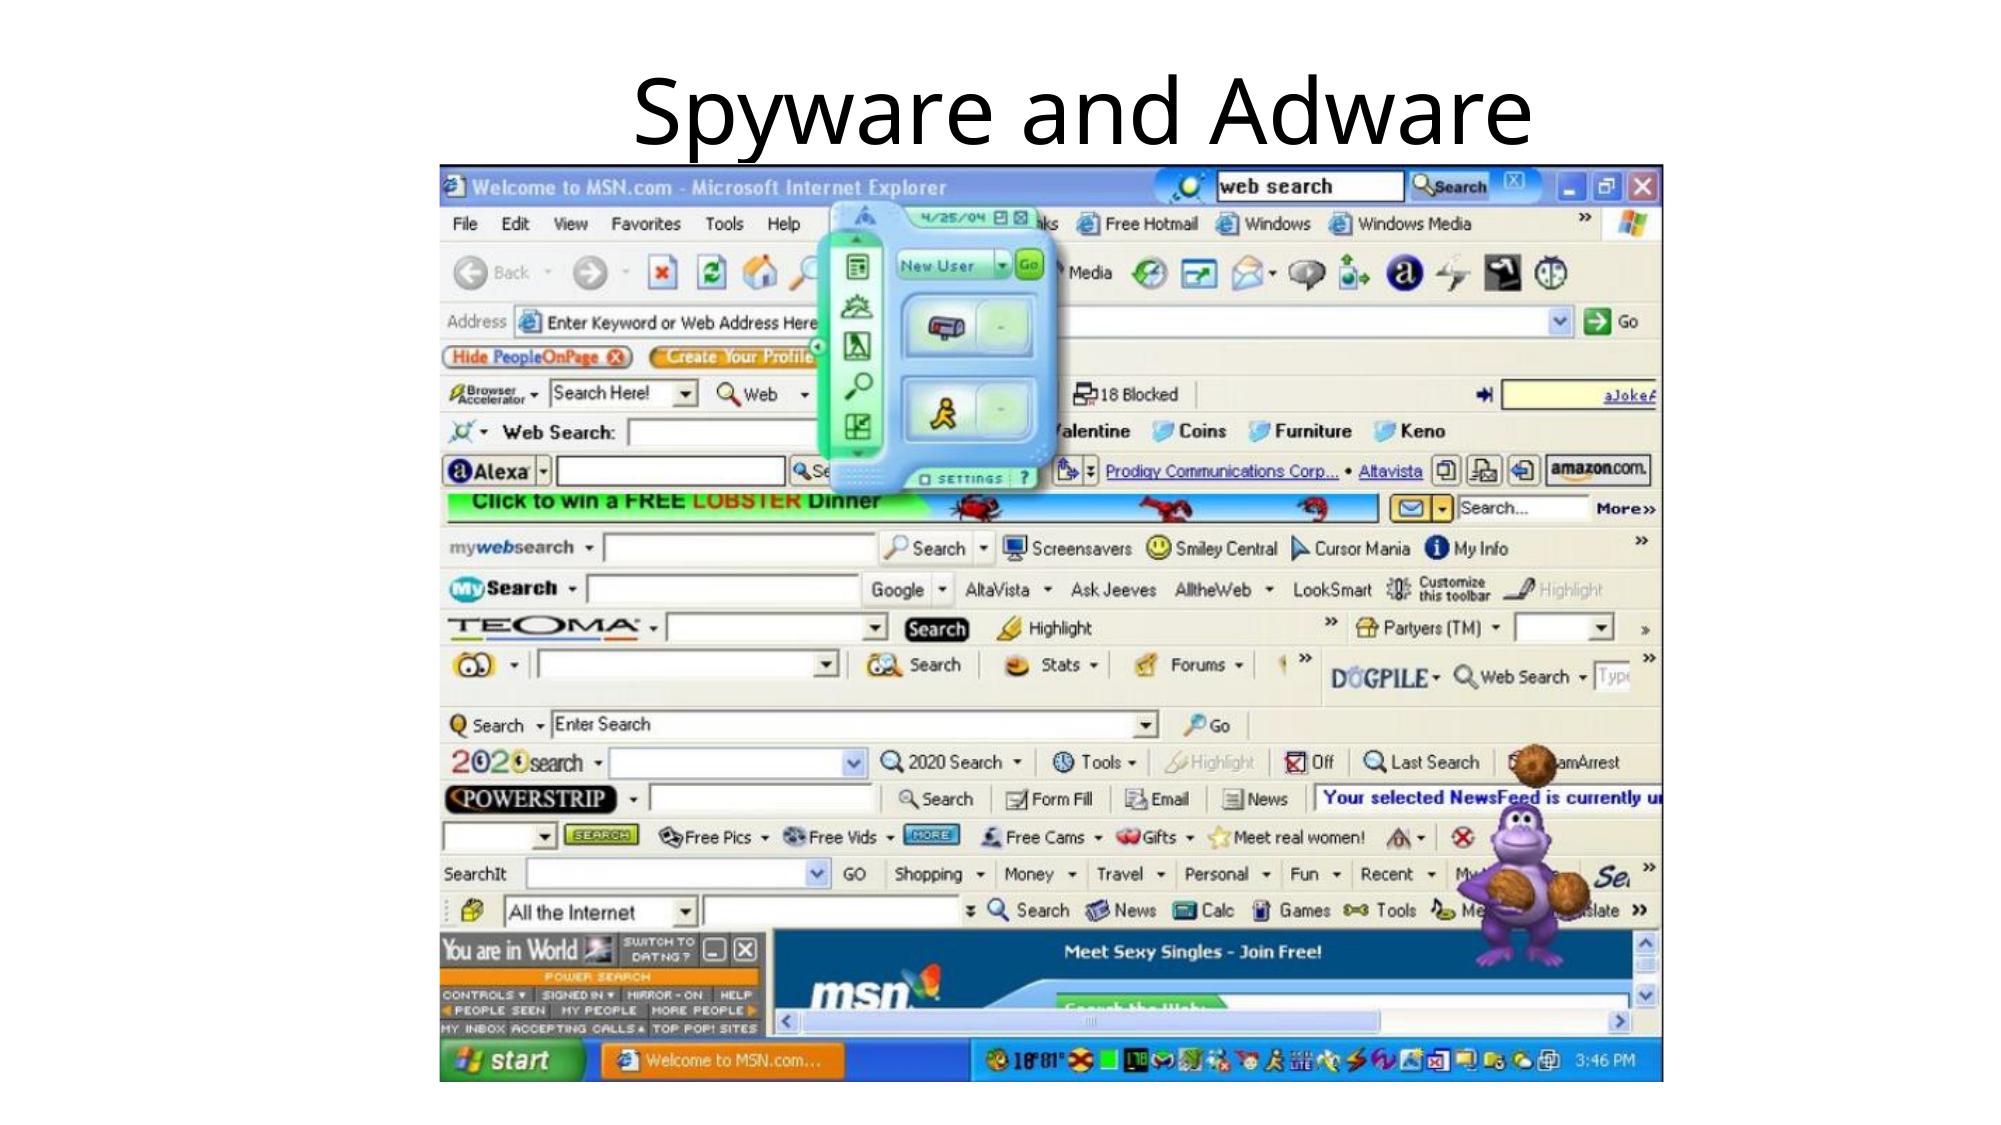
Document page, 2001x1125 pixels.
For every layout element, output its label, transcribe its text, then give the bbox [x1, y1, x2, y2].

text_box [439, 163, 1665, 1082]
title Spyware and Adware [387, 13, 2000, 202]
